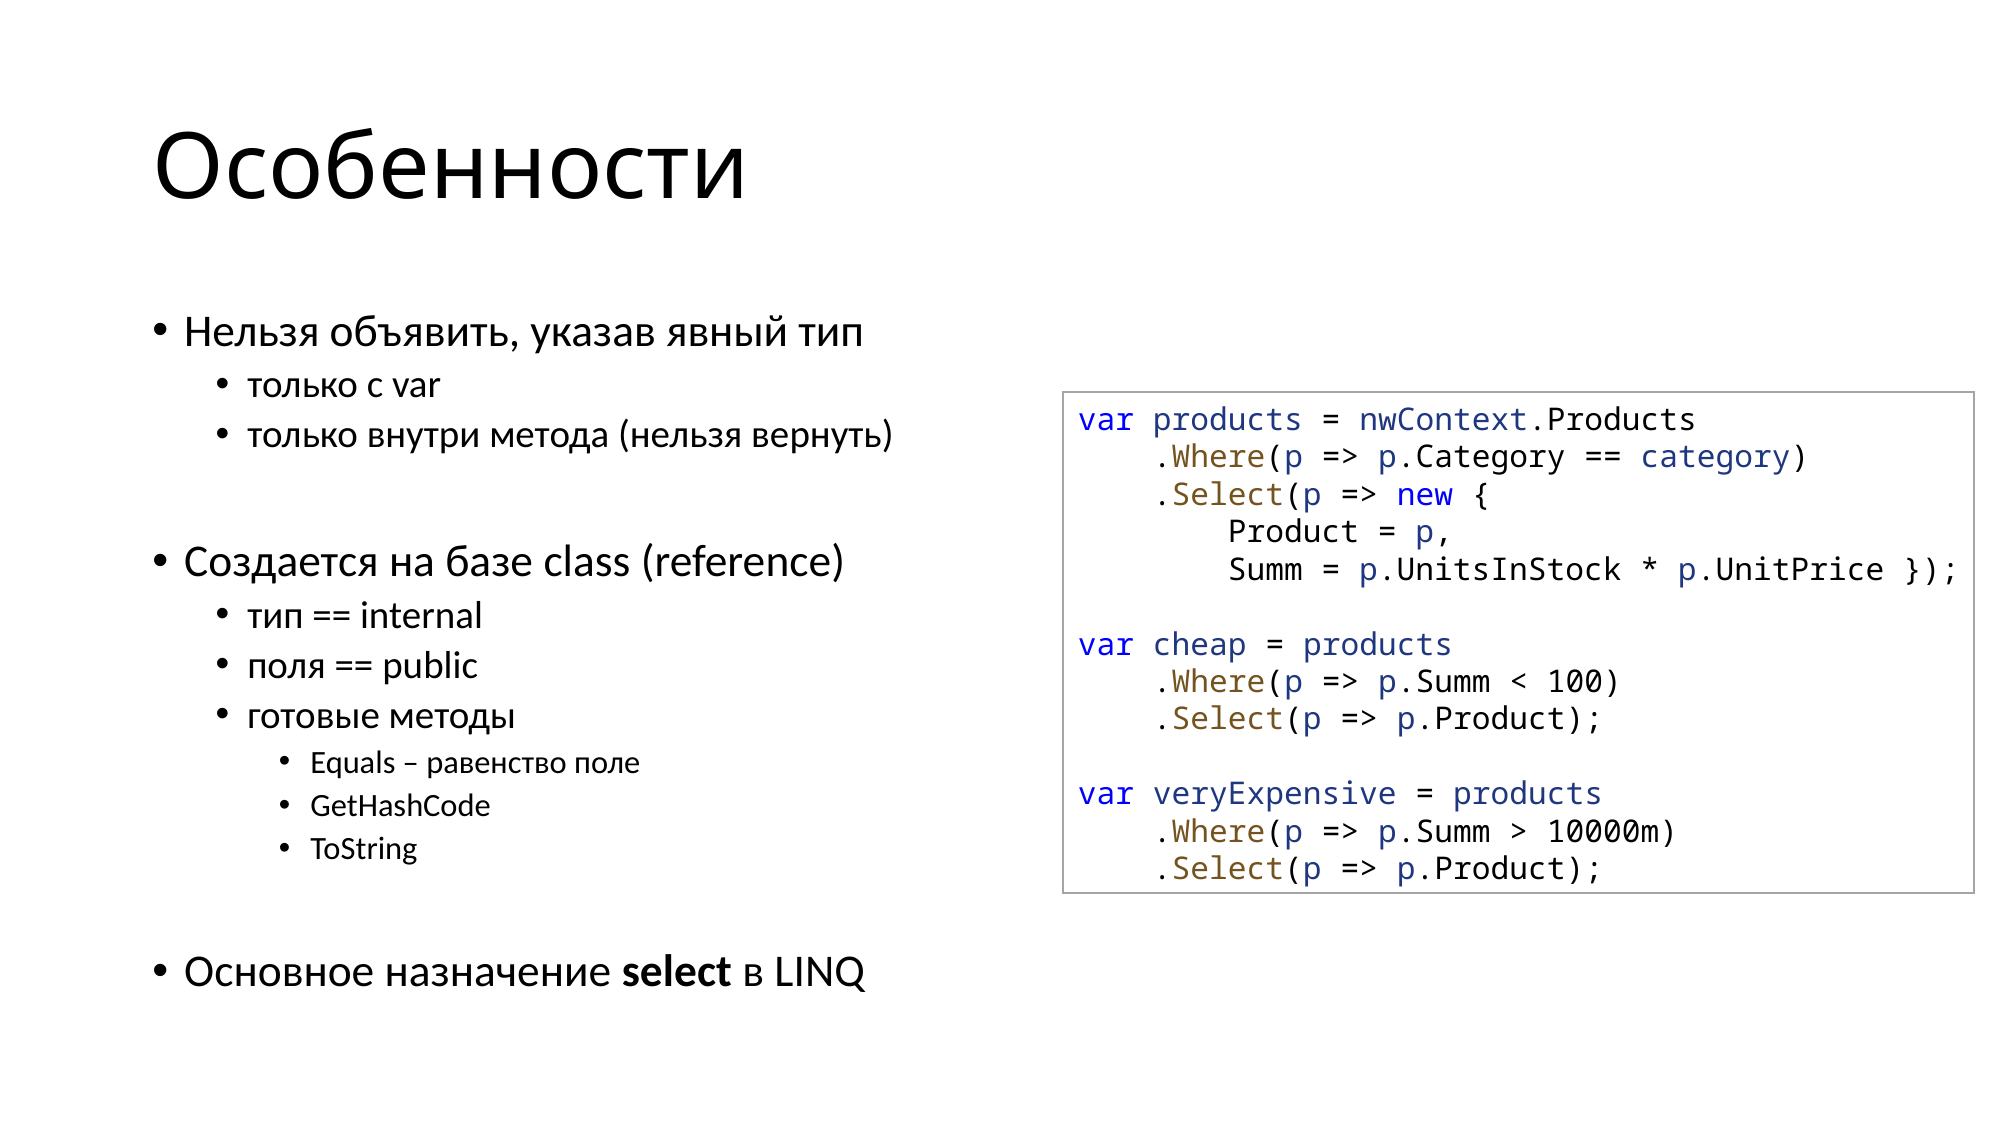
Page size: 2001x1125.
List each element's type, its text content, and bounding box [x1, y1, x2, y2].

list Нельзя объявить, указав явный тип только с var только внутри метода (нельзя вернуть) Создается на базе class (reference) тип == internal поля == public готовые методы Equals – равенство поле GetHashCode ToString Основное назначение select в LINQ [137, 299, 1050, 1014]
text_box var products = nwContext.Products .Where(p => p.Category == category) .Select(p => new { Product = p, Summ = p.UnitsInStock * p.UnitPrice }); var cheap = products .Where(p => p.Summ < 100) .Select(p => p.Product); var veryExpensive = products .Where(p => p.Summ > 10000m) .Select(p => p.Product); [1062, 391, 1975, 894]
title Особенности [137, 59, 1863, 278]
